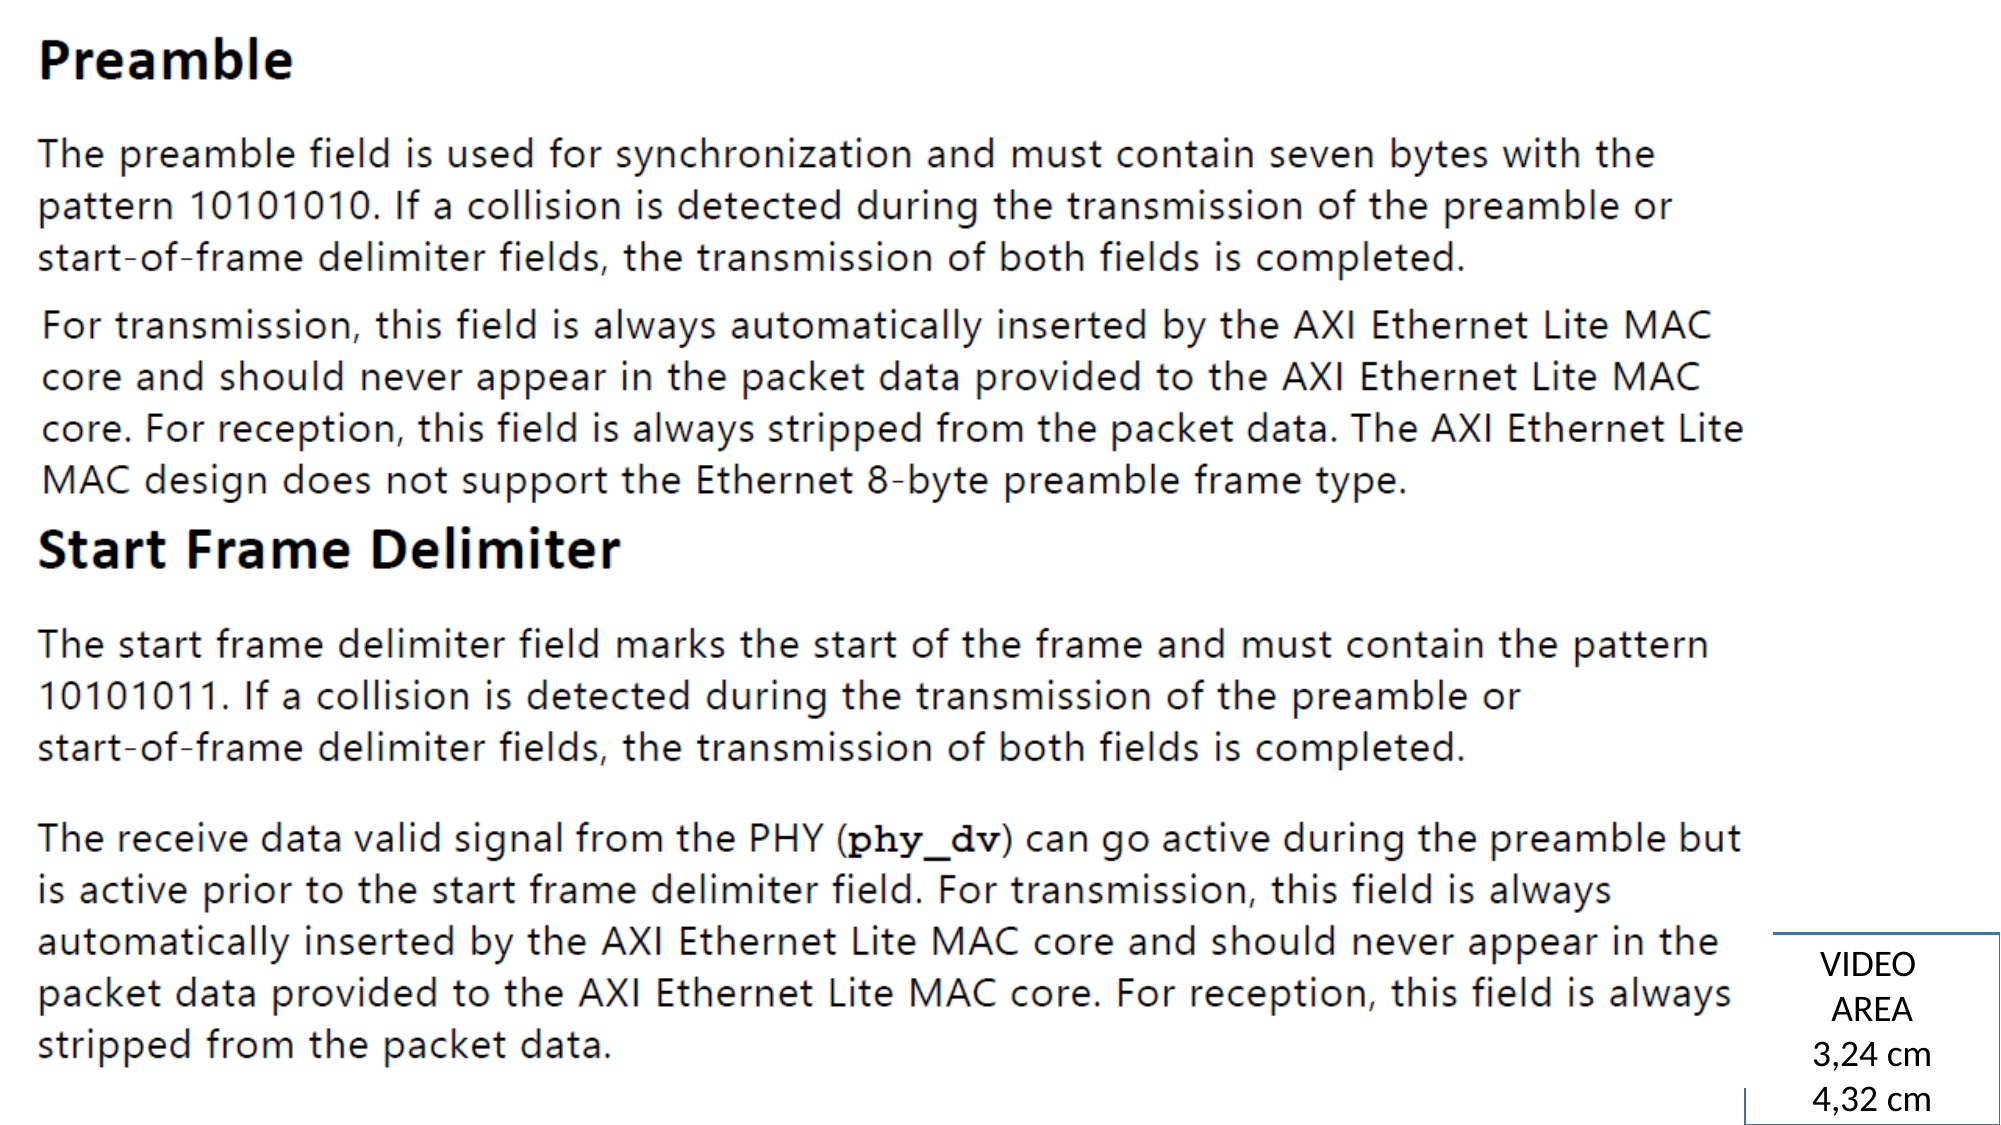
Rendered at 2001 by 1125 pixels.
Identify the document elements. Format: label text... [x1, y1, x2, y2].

text_box VIDEO AREA 3,24 cm 4,32 cm [1744, 932, 2000, 1125]
picture [16, 20, 1773, 1088]
